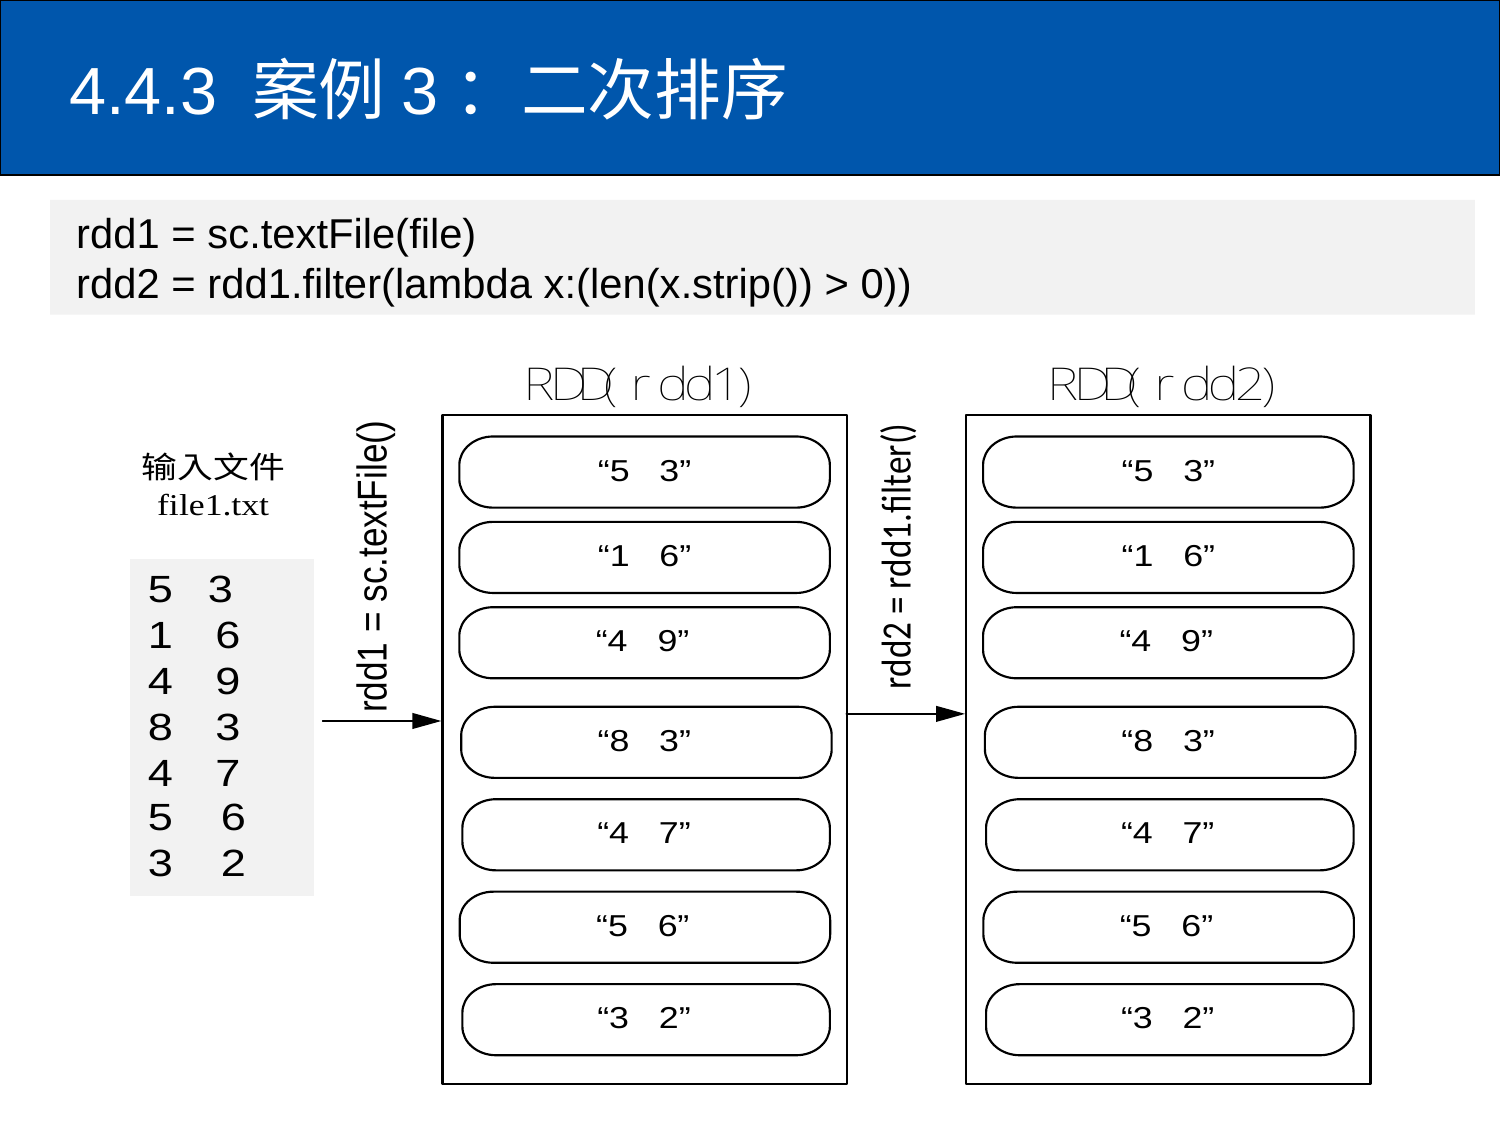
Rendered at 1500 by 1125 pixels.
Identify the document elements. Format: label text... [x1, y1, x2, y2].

text_box rdd1 = sc.textFile(file) rdd2 = rdd1.filter(lambda x:(len(x.strip()) > 0)) [50, 199, 1475, 315]
picture [99, 349, 1376, 1088]
title 4.4.3 案例3：二次排序 [54, 12, 1368, 163]
